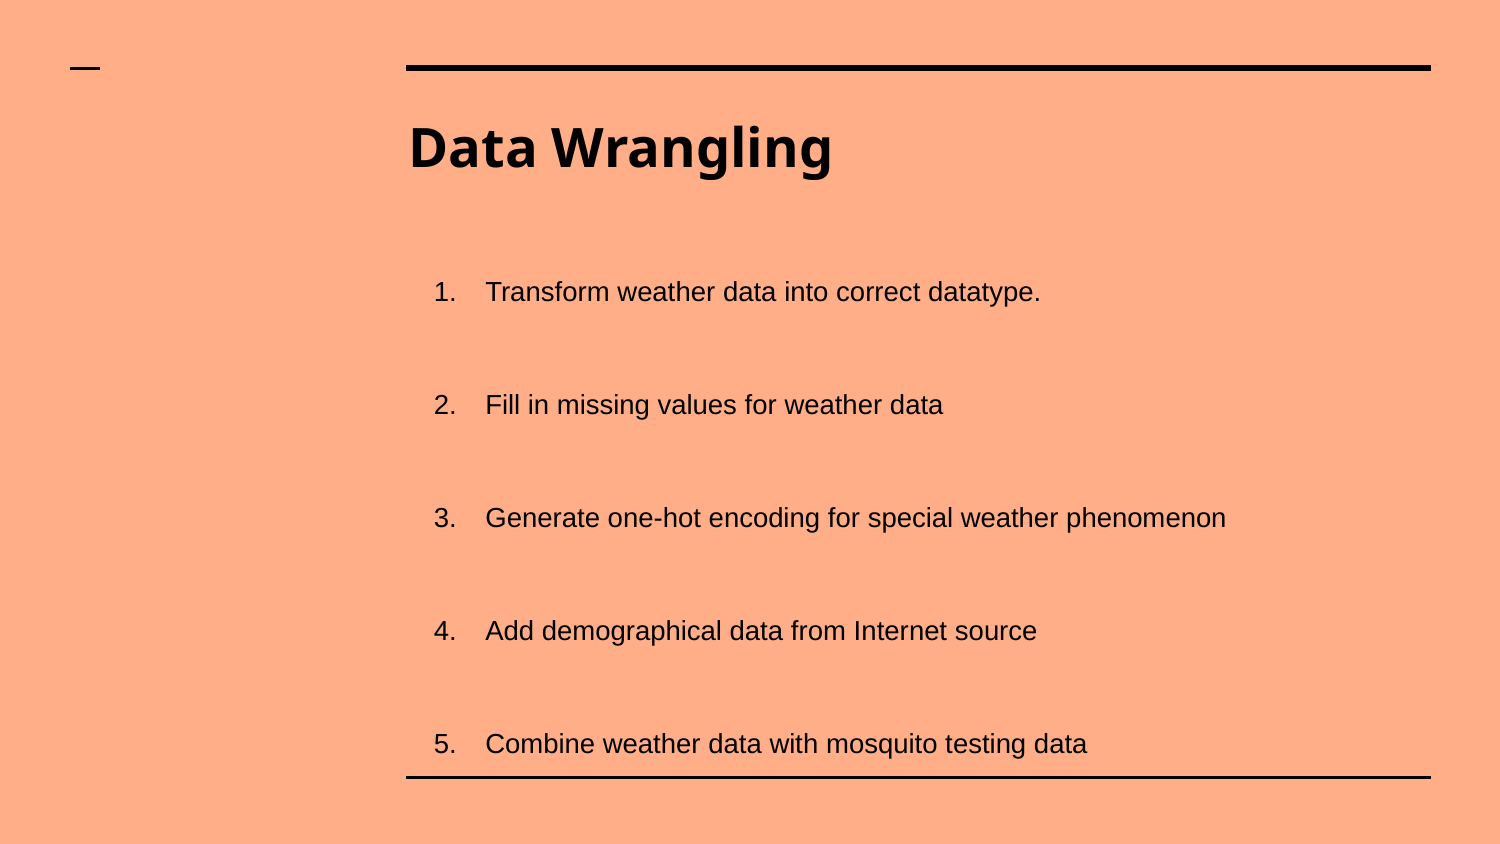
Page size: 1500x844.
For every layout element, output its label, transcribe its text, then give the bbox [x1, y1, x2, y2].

title Data Wrangling [393, 94, 1431, 199]
list Transform weather data into correct datatype. Fill in missing values for weather data Generate one-hot encoding for special weather phenomenon Add demographical data from Internet source Combine weather data with mosquito testing data [395, 261, 1433, 755]
